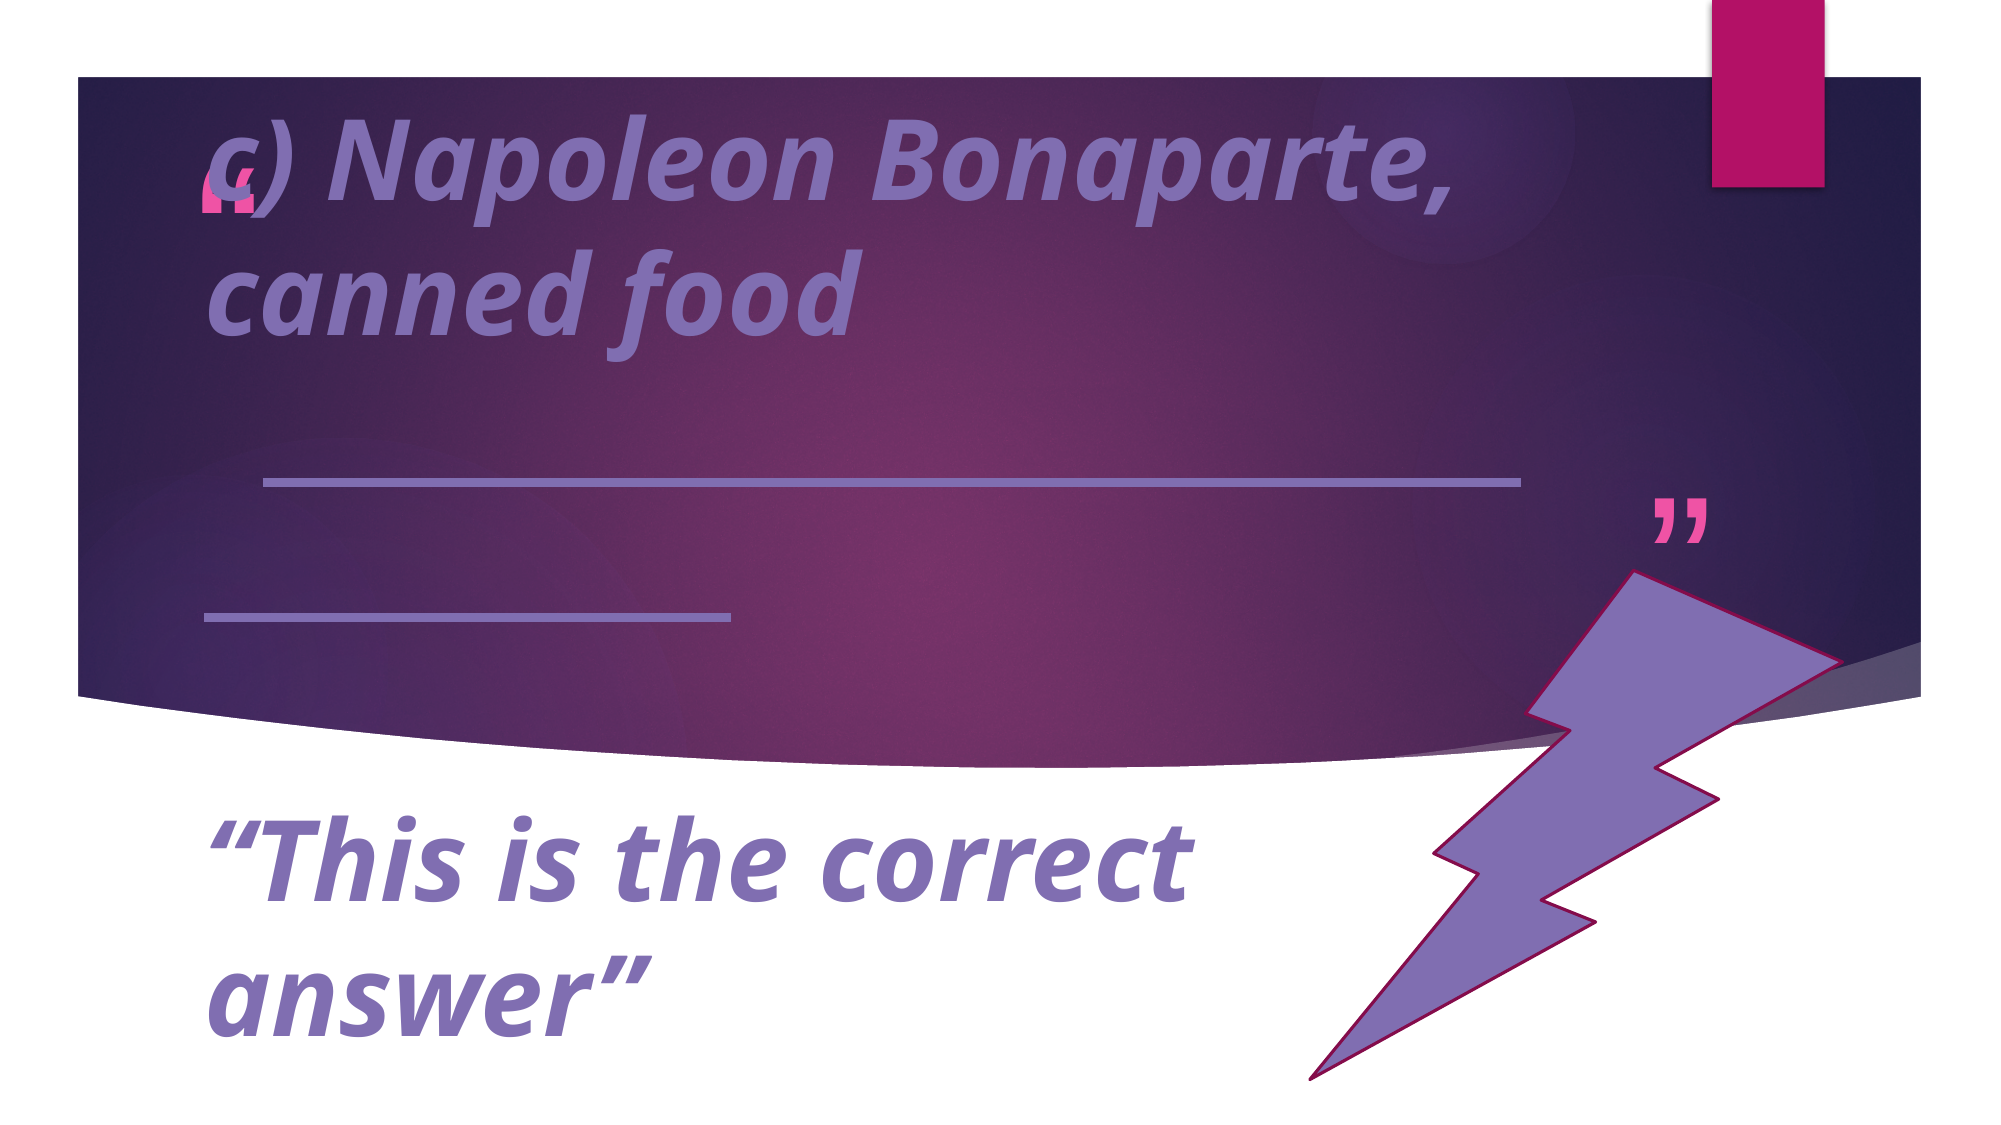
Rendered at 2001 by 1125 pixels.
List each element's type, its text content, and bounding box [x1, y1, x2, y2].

title c) Napoleon Bonaparte, canned food [189, 136, 1577, 579]
list “This is the correct answer” [189, 825, 1265, 1022]
text_box [1308, 568, 1845, 1082]
